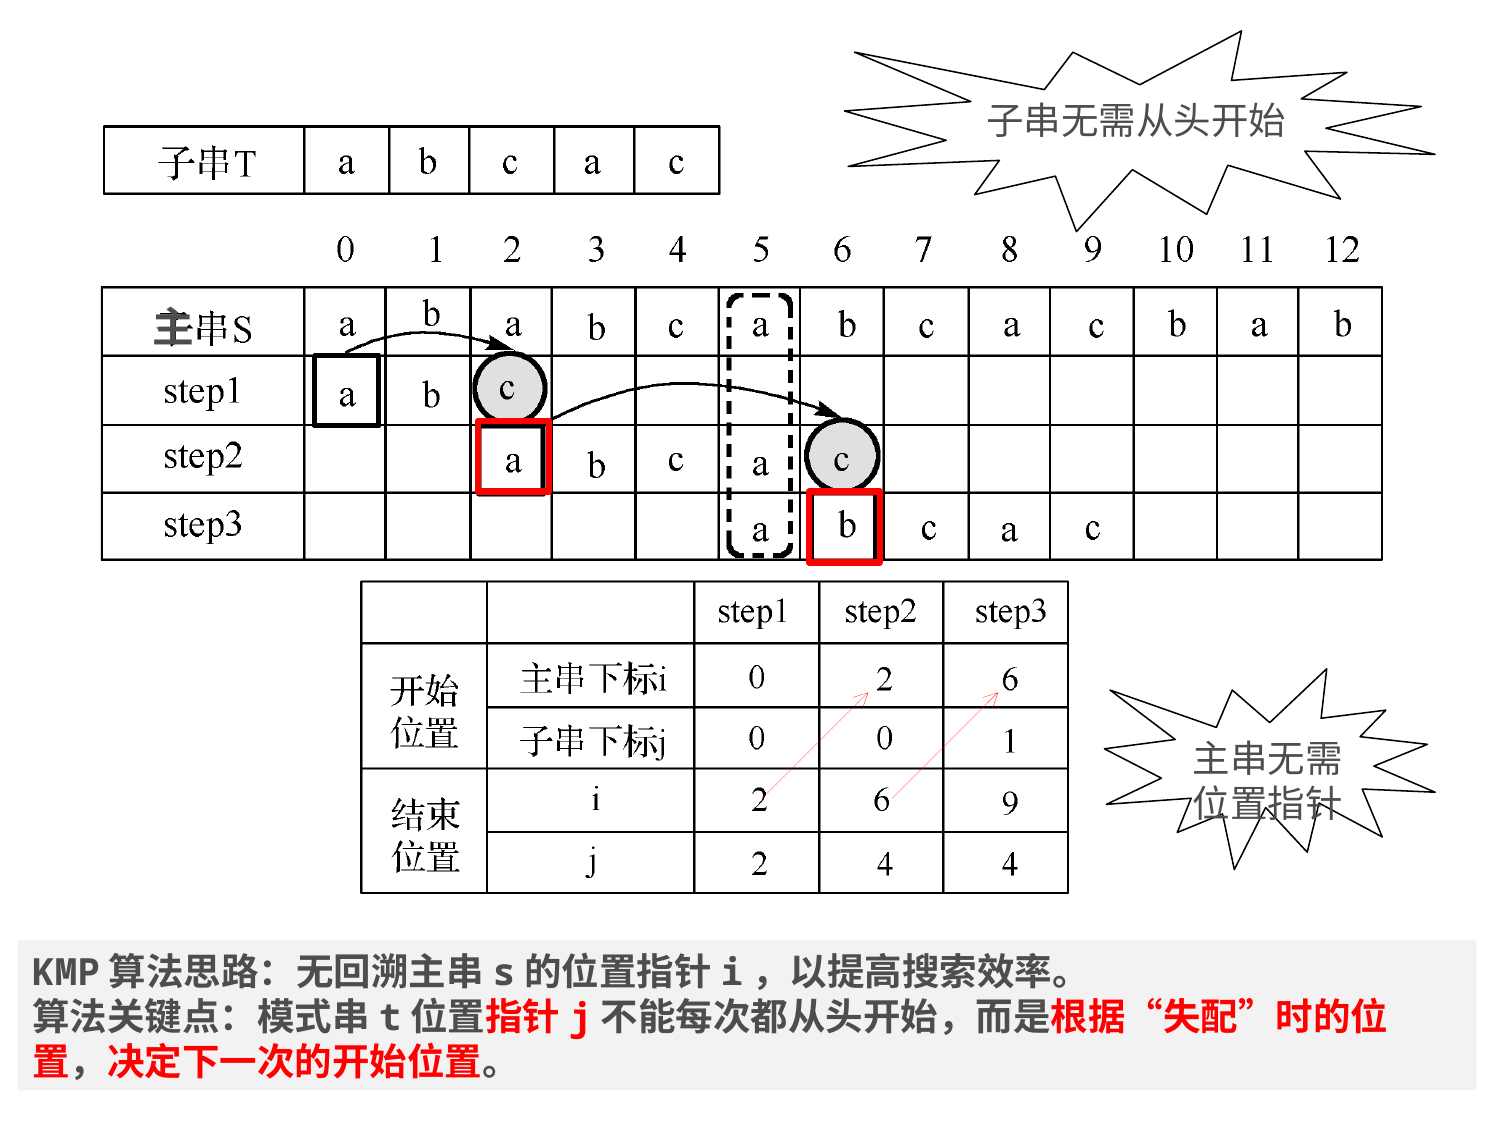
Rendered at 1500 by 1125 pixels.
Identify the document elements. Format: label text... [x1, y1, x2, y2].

picture [100, 125, 1394, 895]
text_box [761, 692, 869, 799]
text_box KMP算法思路：无回溯主串s的位置指针i，以提高搜索效率。 算法关键点：模式串t位置指针j不能每次都从头开始，而是根据“失配”时的位置，决定下一次的开始位置。 [17, 940, 1477, 1091]
text_box 子串无需从头开始 [1398, 145, 1436, 155]
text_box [891, 692, 999, 799]
text_box 主串无需位置指针 [1104, 668, 1436, 870]
text_box 子串无需从头开始 [844, 30, 1422, 123]
